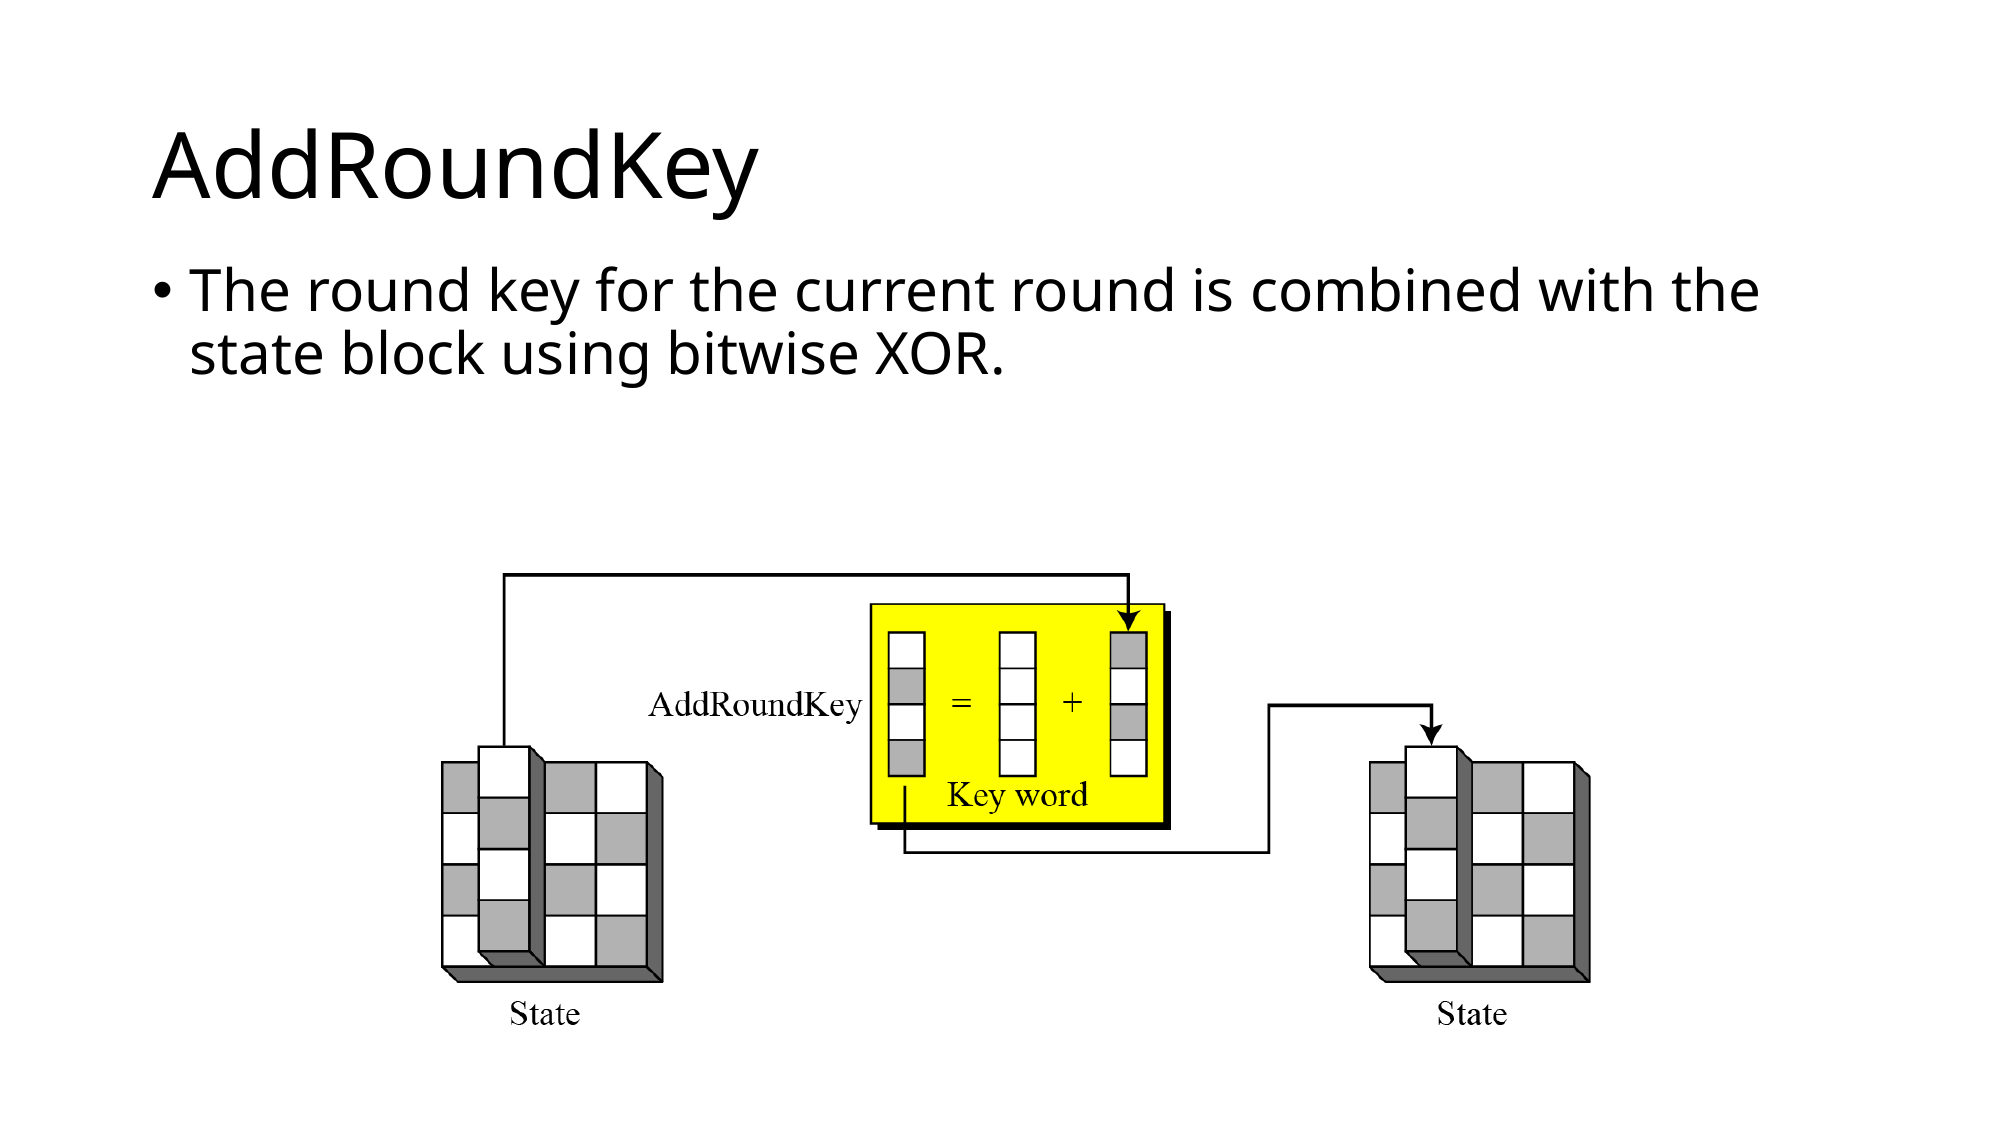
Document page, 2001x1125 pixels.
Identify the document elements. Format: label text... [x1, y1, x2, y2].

title AddRoundKey [137, 59, 1863, 254]
picture [441, 572, 1592, 1036]
list The round key for the current round is combined with the state block using bitwise XOR. [137, 254, 1863, 1014]
